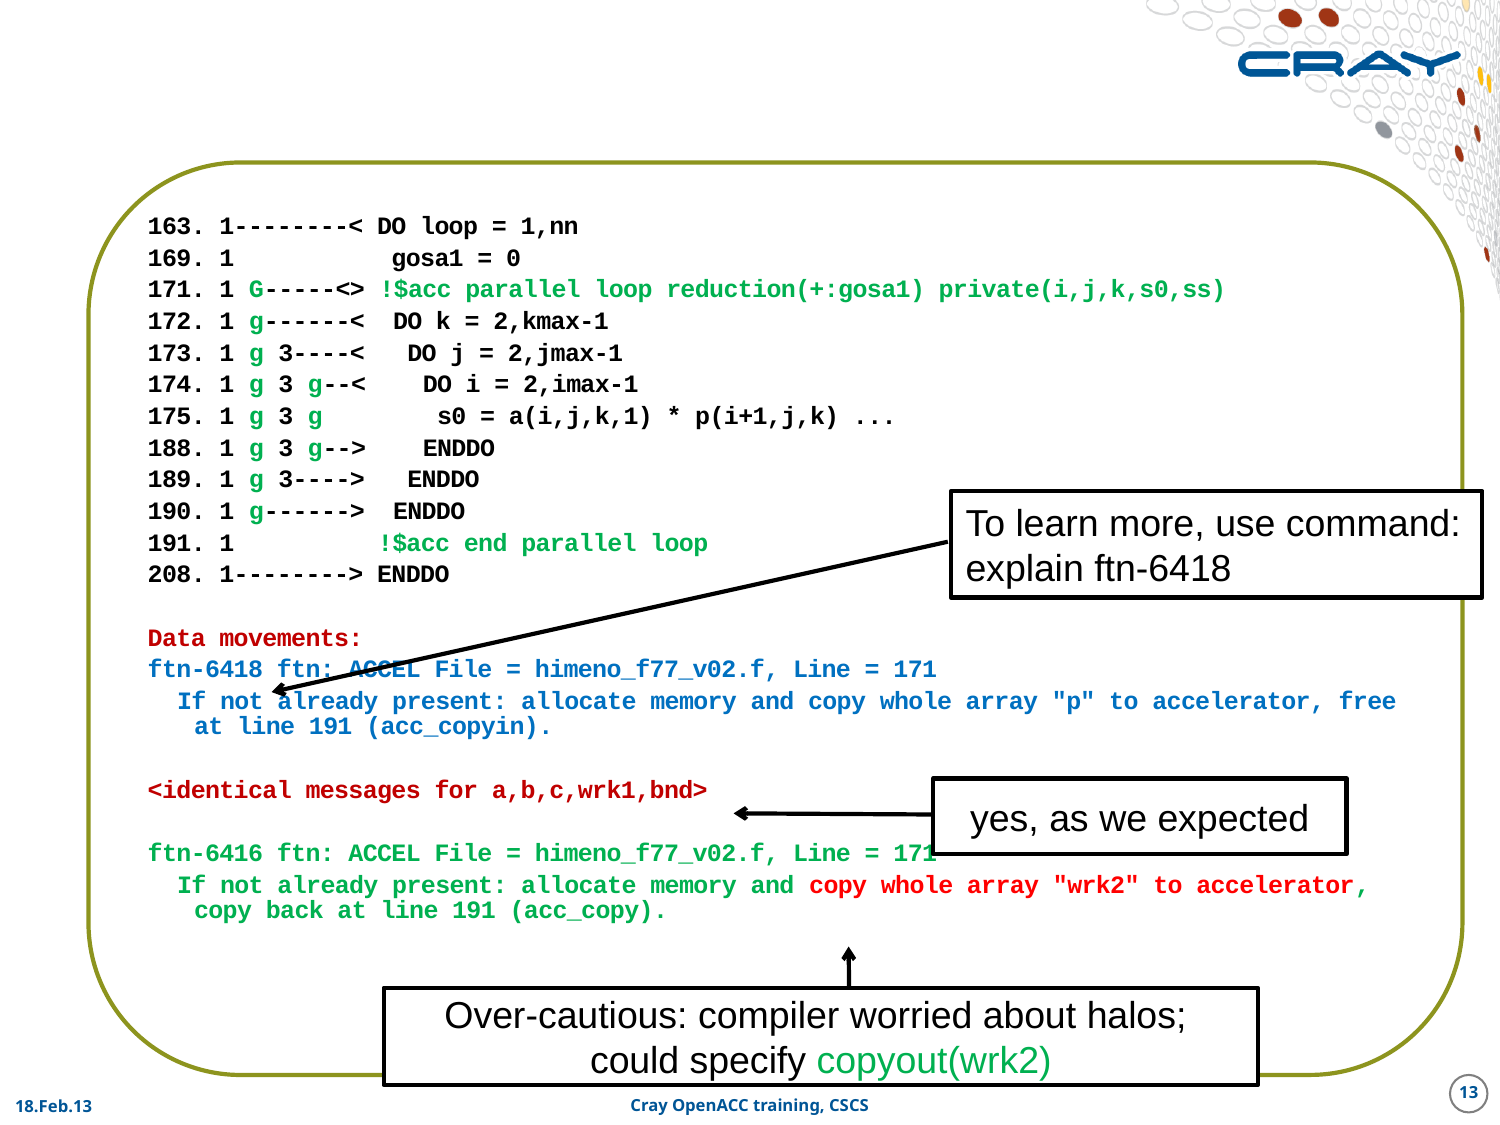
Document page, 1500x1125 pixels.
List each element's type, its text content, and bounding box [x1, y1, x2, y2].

text_box To learn more, use command: explain ftn-6418 [271, 489, 1484, 697]
text_box 163. 1--------< DO loop = 1,nn 169. 1 gosa1 = 0 171. 1 G-----<> !$acc parallel loop reduction(+:gosa1) private(i,j,k,s0,ss) 172. 1 g------< DO k = 2,kmax-1 173. 1 g 3----< DO j = 2,jmax-1 174. 1 g 3 g--< DO i = 2,imax-1 175. 1 g 3 g s0 = a(i,j,k,1) * p(i+1,j,k) ... 188. 1 g 3 g--> ENDDO 189. 1 g 3----> ENDDO 190. 1 g------> ENDDO 191. 1 !$acc end parallel loop 208. 1--------> ENDDO Data movements: ftn-6418 ftn: ACCEL File = himeno_f77_v02.f, Line = 171 If not already present: allocate memory and copy whole array "p" to accelerator, free at line 191 (acc_copyin). <identical messages for a,b,c,wrk1,bnd> ftn-6416 ftn: ACCEL File = himeno_f77_v02.f, Line = 171 If not already present: allocate memory and copy whole array "wrk2" to accelerator, copy back at line 191 (acc_copy). [86, 160, 1465, 1078]
picture [0, 0, 1500, 1125]
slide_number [0, 1087, 350, 1125]
footer Cray OpenACC training, CSCS [512, 1087, 988, 1125]
slide_number 13 [1448, 1073, 1489, 1114]
text_box Over-cautious: compiler worried about halos; could specify copyout(wrk2) [382, 946, 1260, 1087]
text_box yes, as we expected [733, 776, 1349, 856]
